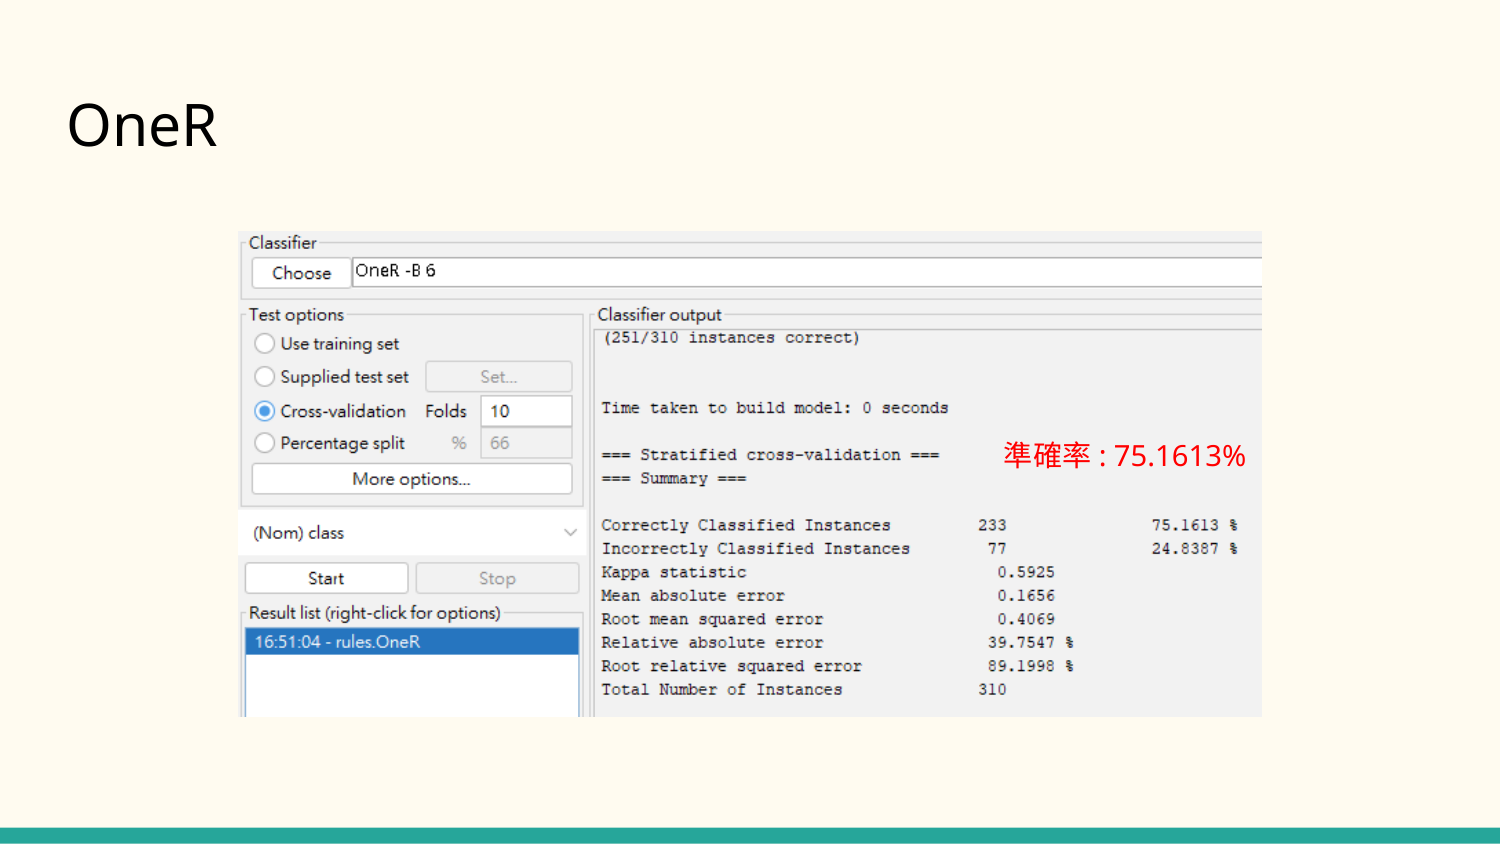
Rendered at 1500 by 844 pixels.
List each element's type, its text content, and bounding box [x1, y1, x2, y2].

picture [238, 231, 1262, 717]
title OneR [51, 72, 1449, 174]
